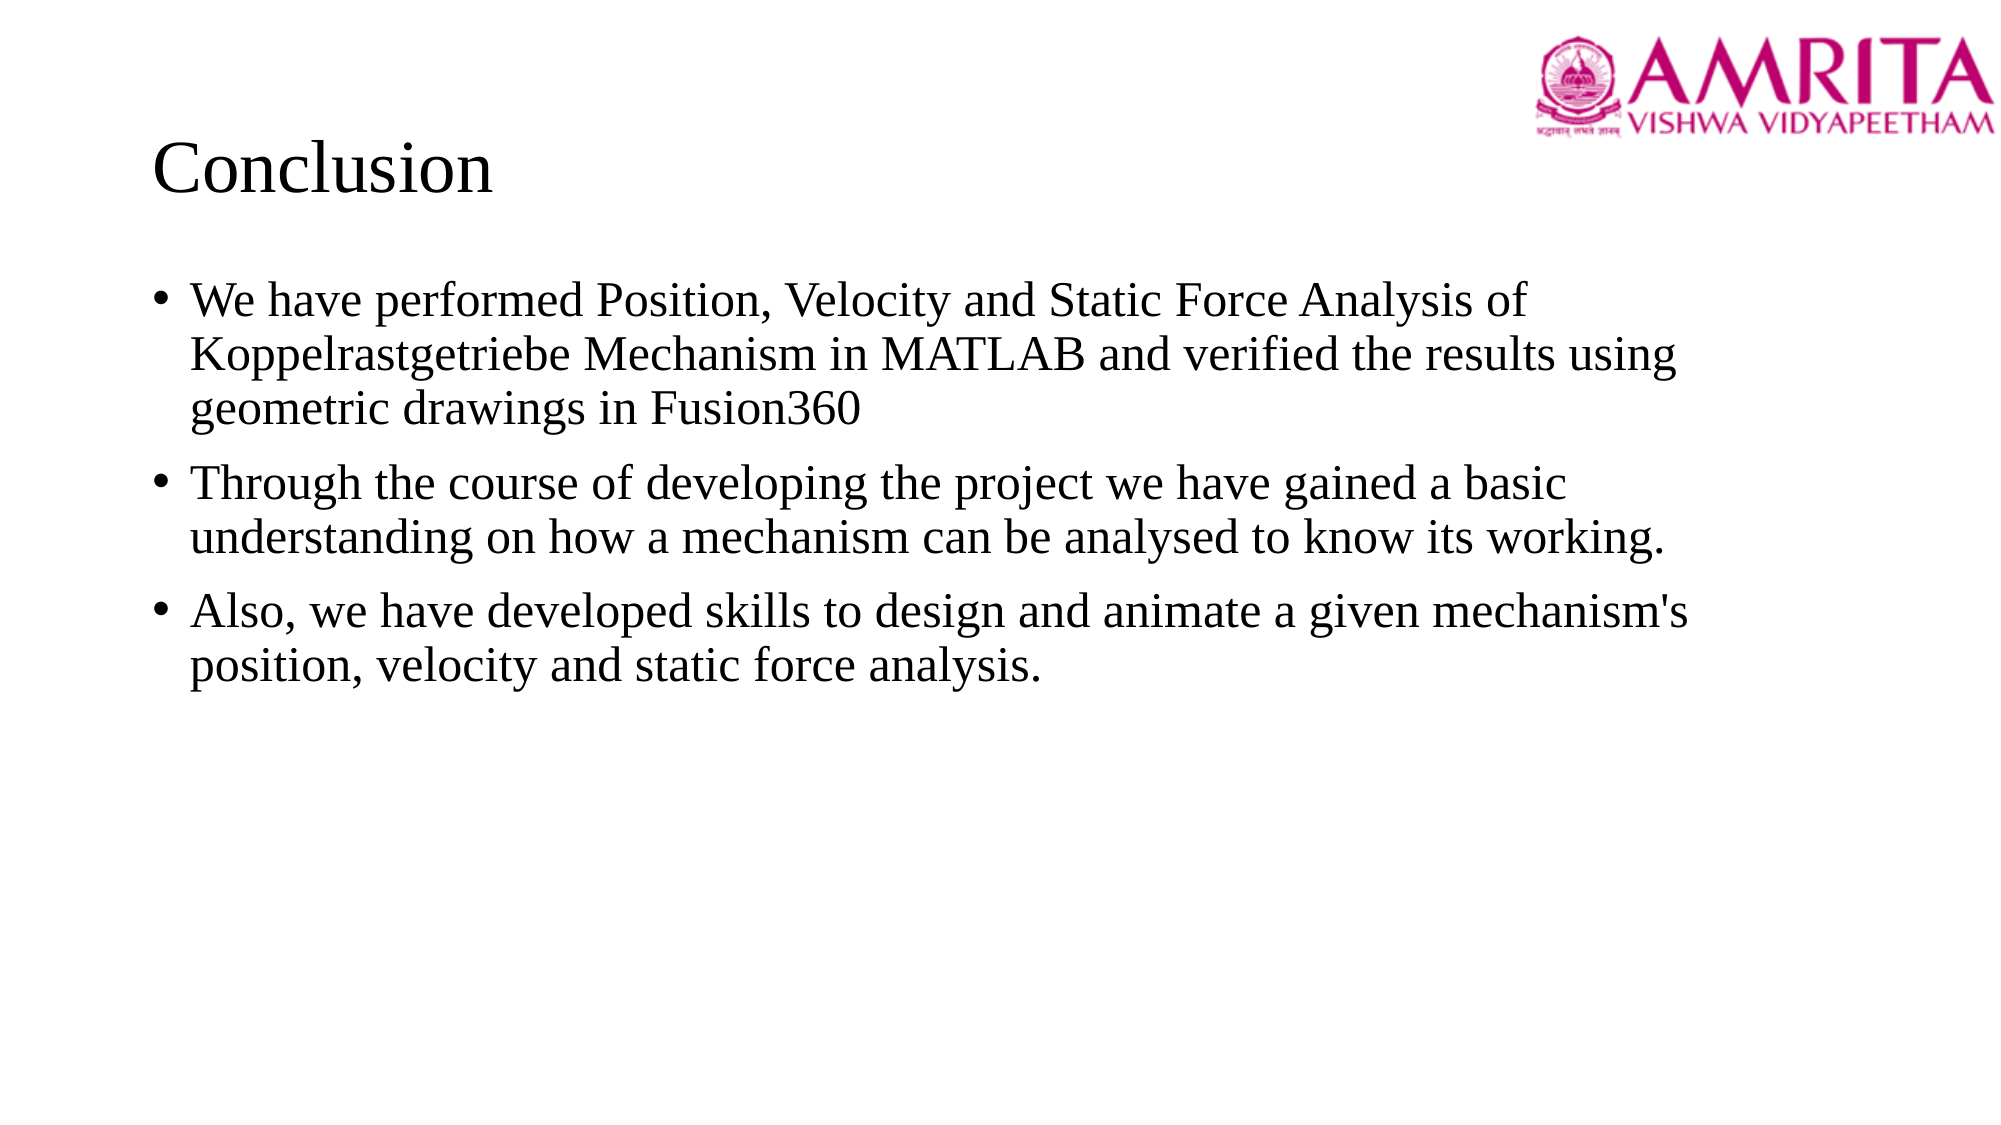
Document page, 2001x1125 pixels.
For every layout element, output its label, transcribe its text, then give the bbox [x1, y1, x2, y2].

title Conclusion [137, 59, 1863, 265]
picture [1531, 0, 2000, 175]
list We have performed Position, Velocity and Static Force Analysis of Koppelrastgetriebe Mechanism in MATLAB and verified the results using geometric drawings in Fusion360 Through the course of developing the project we have gained a basic understanding on how a mechanism can be analysed to know its working. Also, we have developed skills to design and animate a given mechanism's position, velocity and static force analysis. [137, 265, 1863, 1014]
